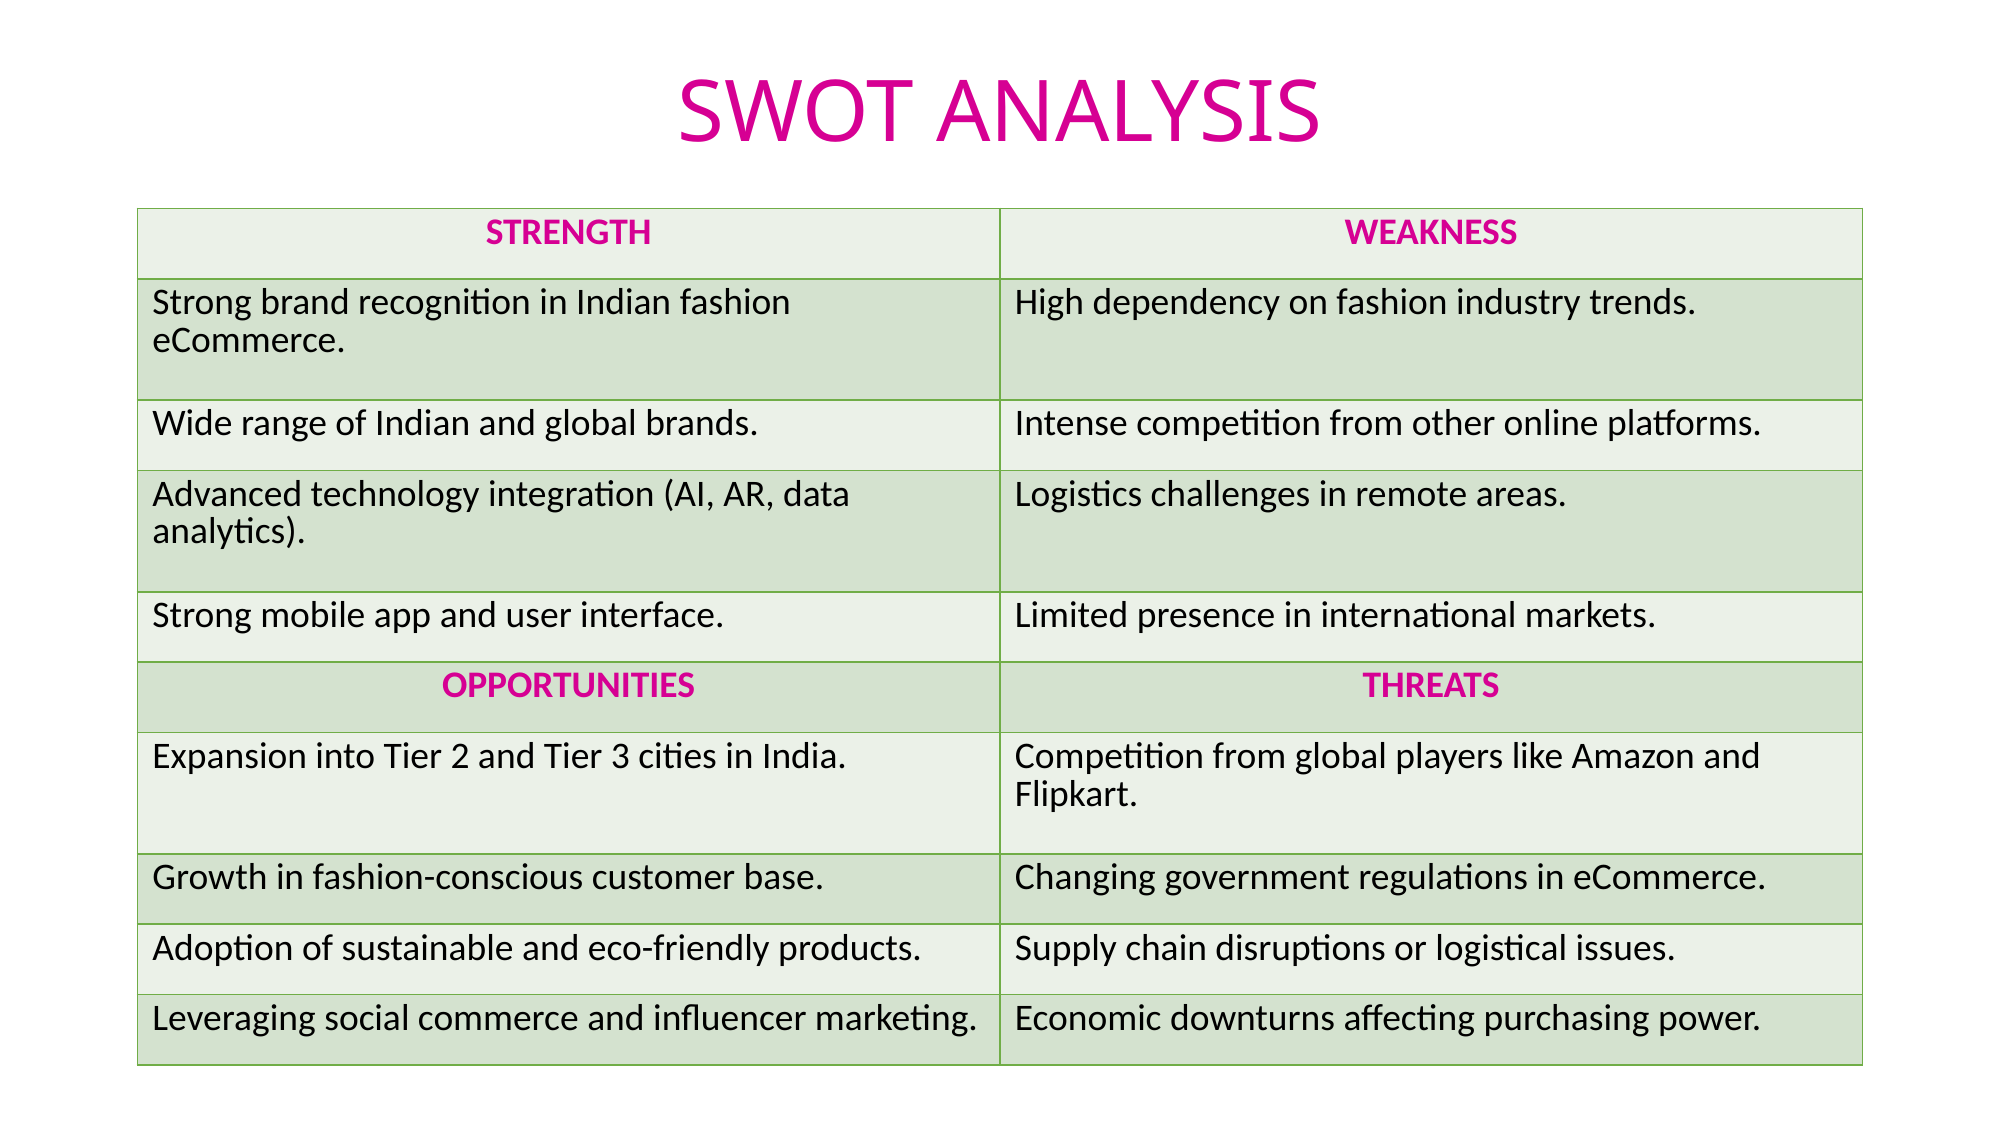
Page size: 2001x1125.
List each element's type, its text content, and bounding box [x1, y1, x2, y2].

table_cell Strong mobile app and user interface. [138, 593, 999, 661]
table_cell Leveraging social commerce and influencer marketing. [138, 995, 999, 1064]
table_cell Changing government regulations in eCommerce. [1001, 855, 1862, 923]
table_cell Growth in fashion-conscious customer base. [138, 855, 999, 923]
table_cell Advanced technology integration (AI, AR, data analytics). [138, 471, 999, 591]
table_cell Strong brand recognition in Indian fashion eCommerce. [138, 280, 999, 399]
table_cell THREATS [1001, 663, 1862, 732]
table_cell Competition from global players like Amazon and Flipkart. [1001, 733, 1862, 853]
table_cell Logistics challenges in remote areas. [1001, 471, 1862, 591]
table_cell Intense competition from other online platforms. [1001, 401, 1862, 470]
table_header WEAKNESS [1001, 209, 1862, 278]
table_header STRENGTH [138, 209, 999, 278]
table_cell Supply chain disruptions or logistical issues. [1001, 925, 1862, 994]
table_cell Limited presence in international markets. [1001, 593, 1862, 661]
title SWOT ANALYSIS [137, 59, 1863, 168]
table_cell OPPORTUNITIES [138, 663, 999, 732]
table_cell Adoption of sustainable and eco-friendly products. [138, 925, 999, 994]
table_cell High dependency on fashion industry trends. [1001, 280, 1862, 399]
table_cell Expansion into Tier 2 and Tier 3 cities in India. [138, 733, 999, 853]
table_cell Wide range of Indian and global brands. [138, 401, 999, 470]
table_cell Economic downturns affecting purchasing power. [1001, 995, 1862, 1064]
